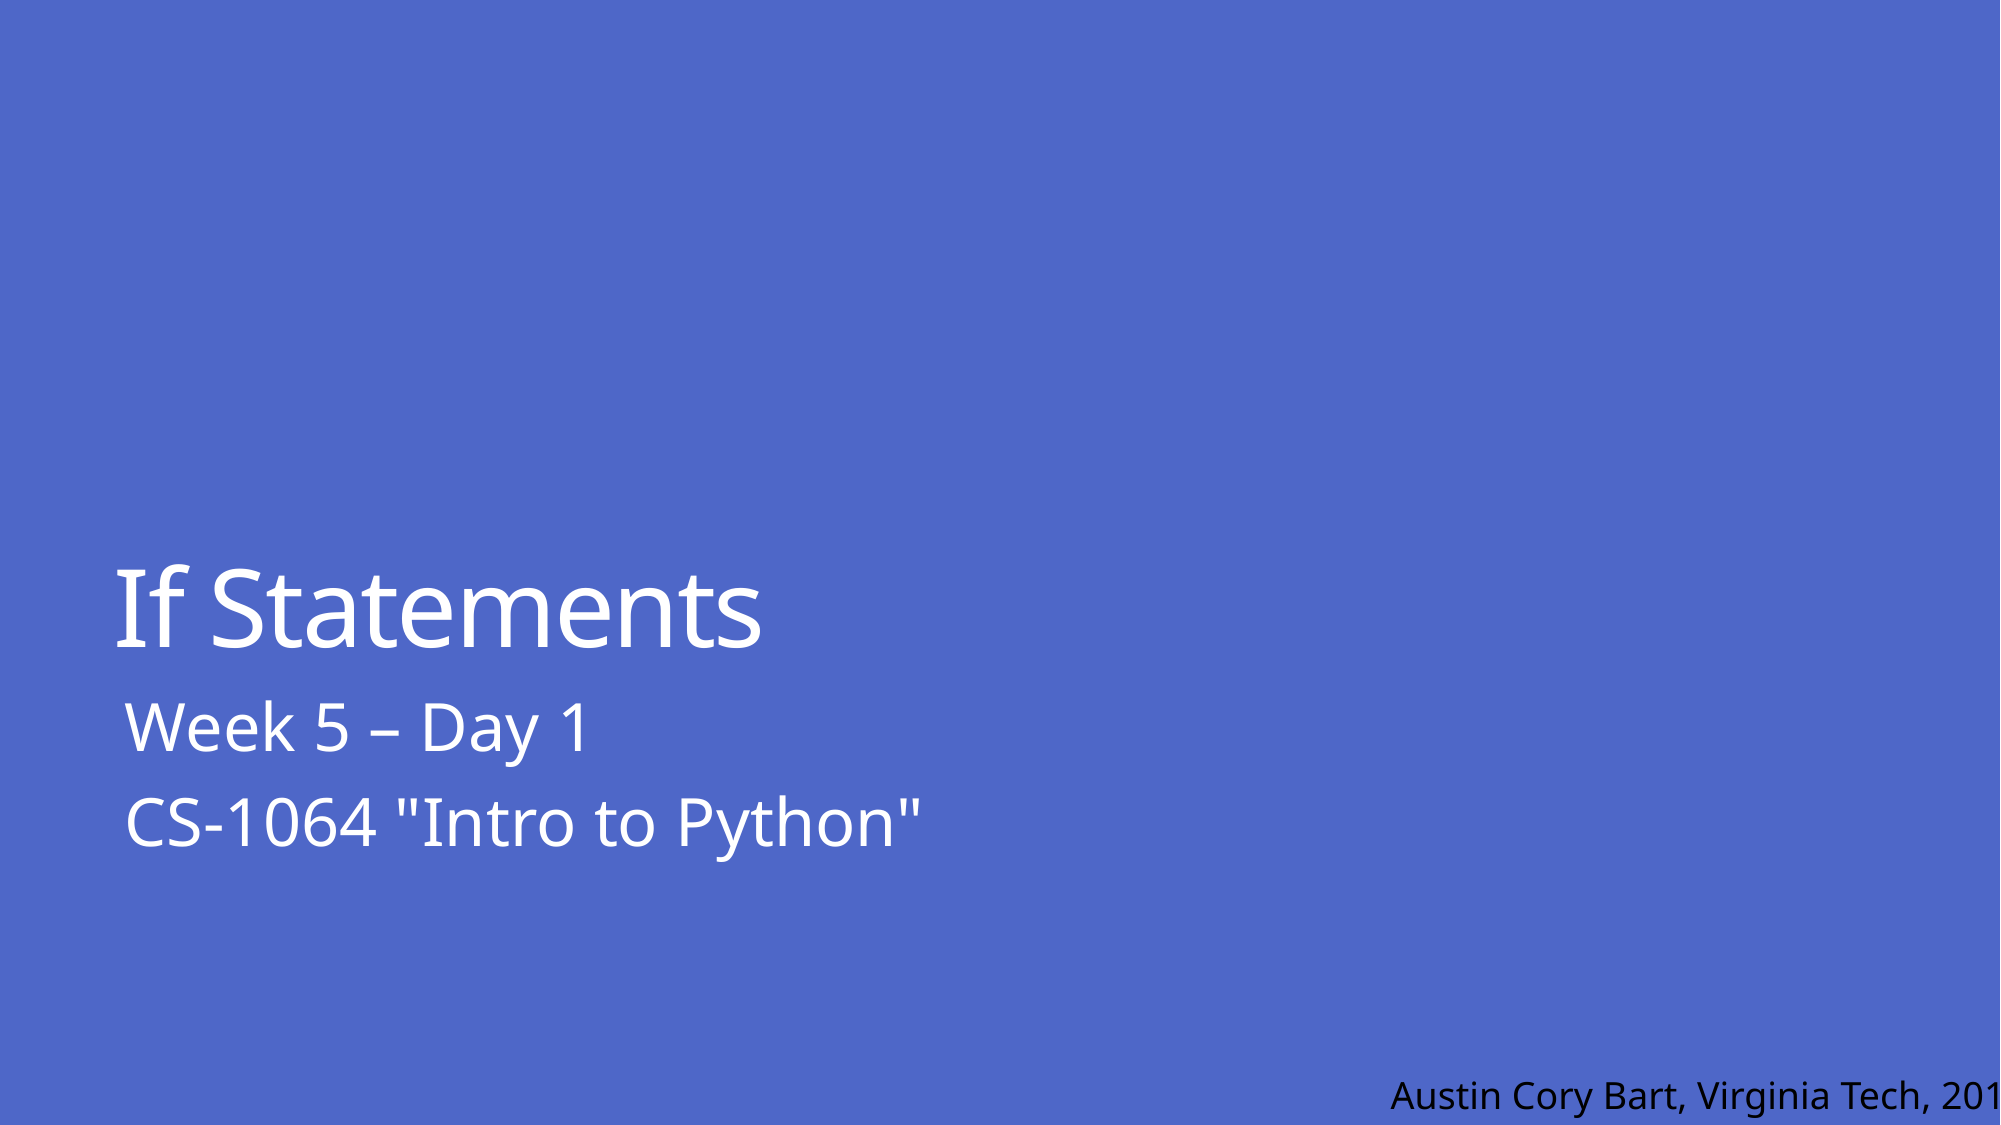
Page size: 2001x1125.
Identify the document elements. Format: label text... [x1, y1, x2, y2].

title If Statements [98, 126, 1868, 677]
subtitle Week 5 – Day 1 CS-1064 "Intro to Python" [109, 690, 1624, 961]
text_box Austin Cory Bart, Virginia Tech, 2018 [1375, 1064, 2000, 1125]
